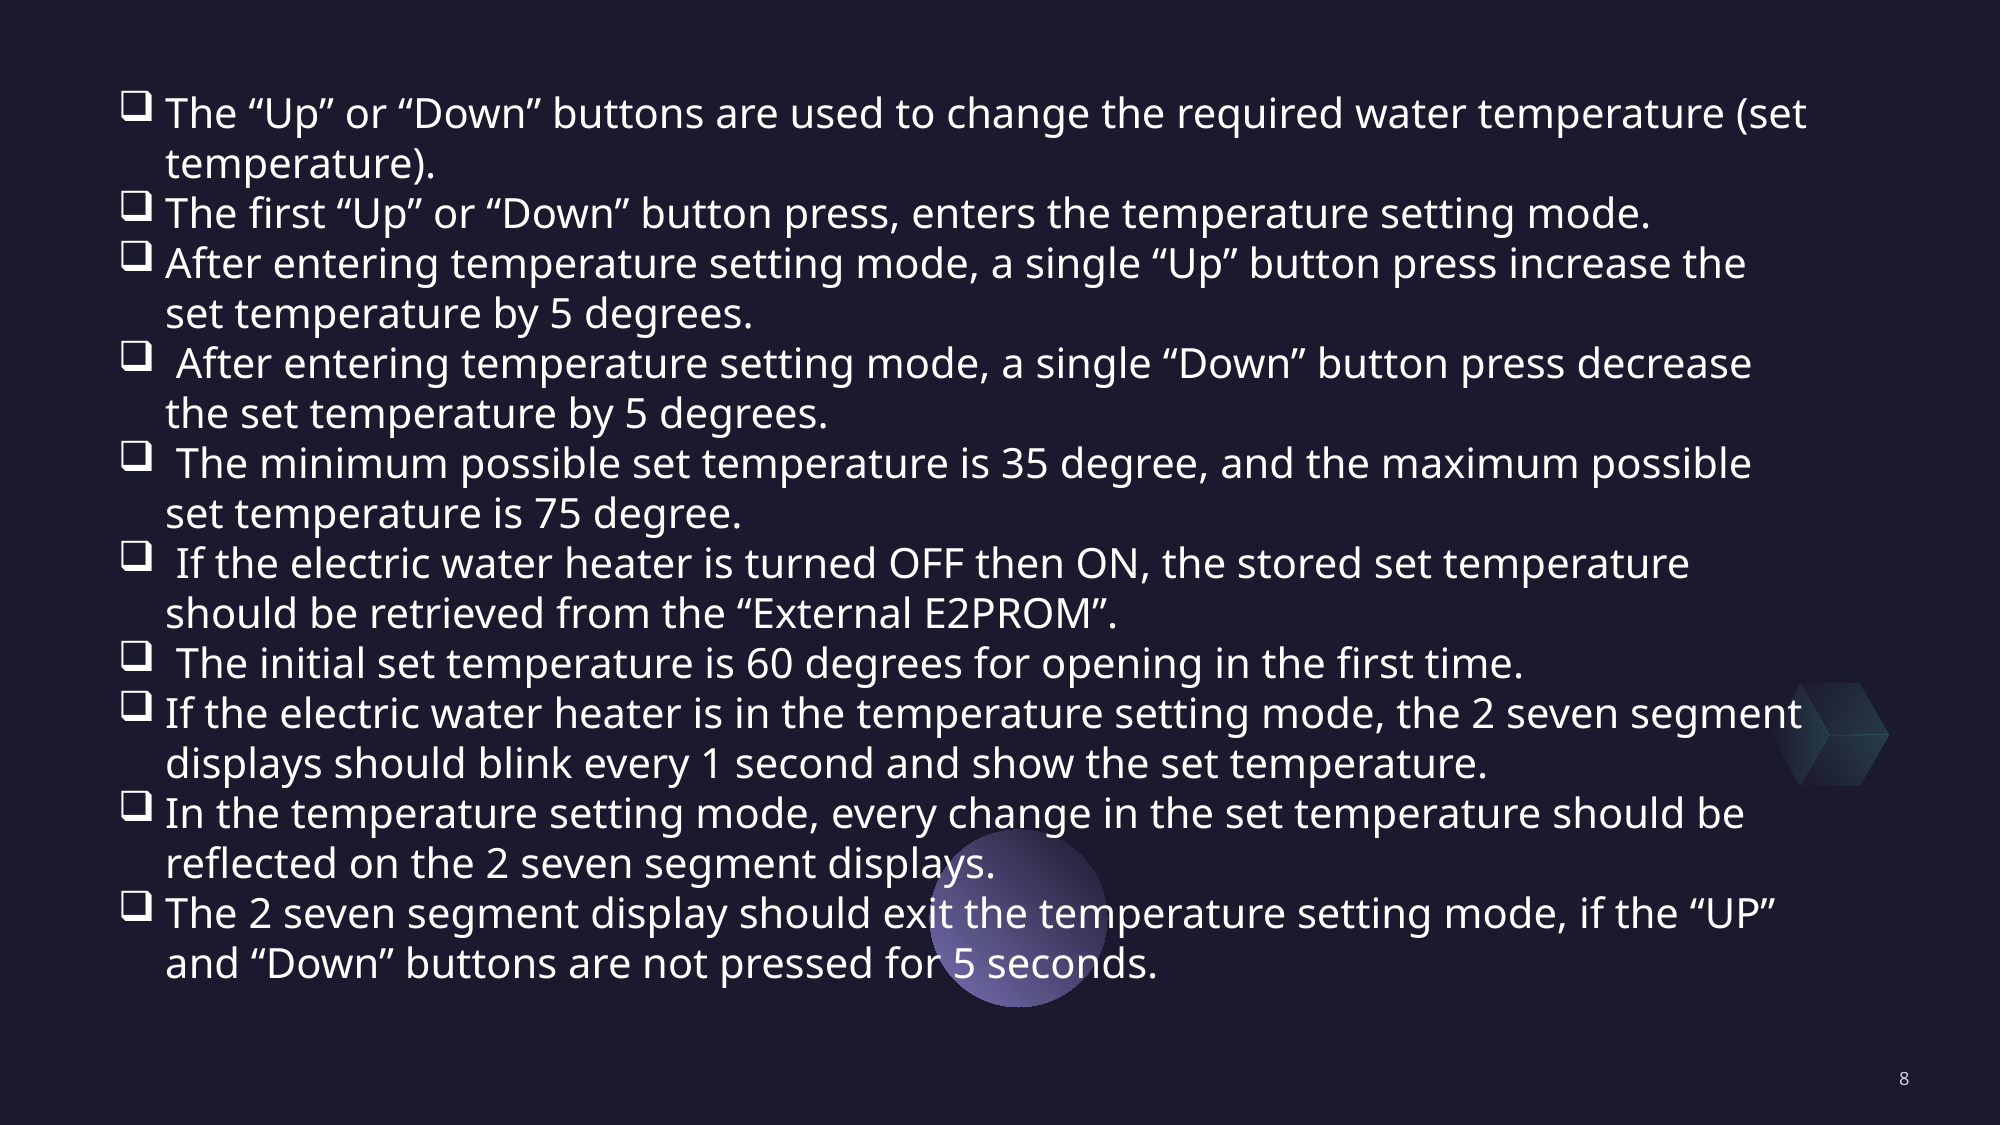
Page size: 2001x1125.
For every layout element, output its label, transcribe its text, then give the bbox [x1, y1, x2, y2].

slide_number 8 [1632, 1067, 1910, 1093]
text_box The “Up” or “Down” buttons are used to change the required water temperature (set temperature). The first “Up” or “Down” button press, enters the temperature setting mode. After entering temperature setting mode, a single “Up” button press increase the set temperature by 5 degrees. After entering temperature setting mode, a single “Down” button press decrease the set temperature by 5 degrees. The minimum possible set temperature is 35 degree, and the maximum possible set temperature is 75 degree. If the electric water heater is turned OFF then ON, the stored set temperature should be retrieved from the “External E2PROM”. The initial set temperature is 60 degrees for opening in the first time. If the electric water heater is in the temperature setting mode, the 2 seven segment displays should blink every 1 second and show the set temperature. In the temperature setting mode, every change in the set temperature should be reflected on the 2 seven segment displays. The 2 seven segment display should exit the temperature setting mode, if the “UP” and “Down” buttons are not pressed for 5 seconds. [103, 78, 1828, 995]
